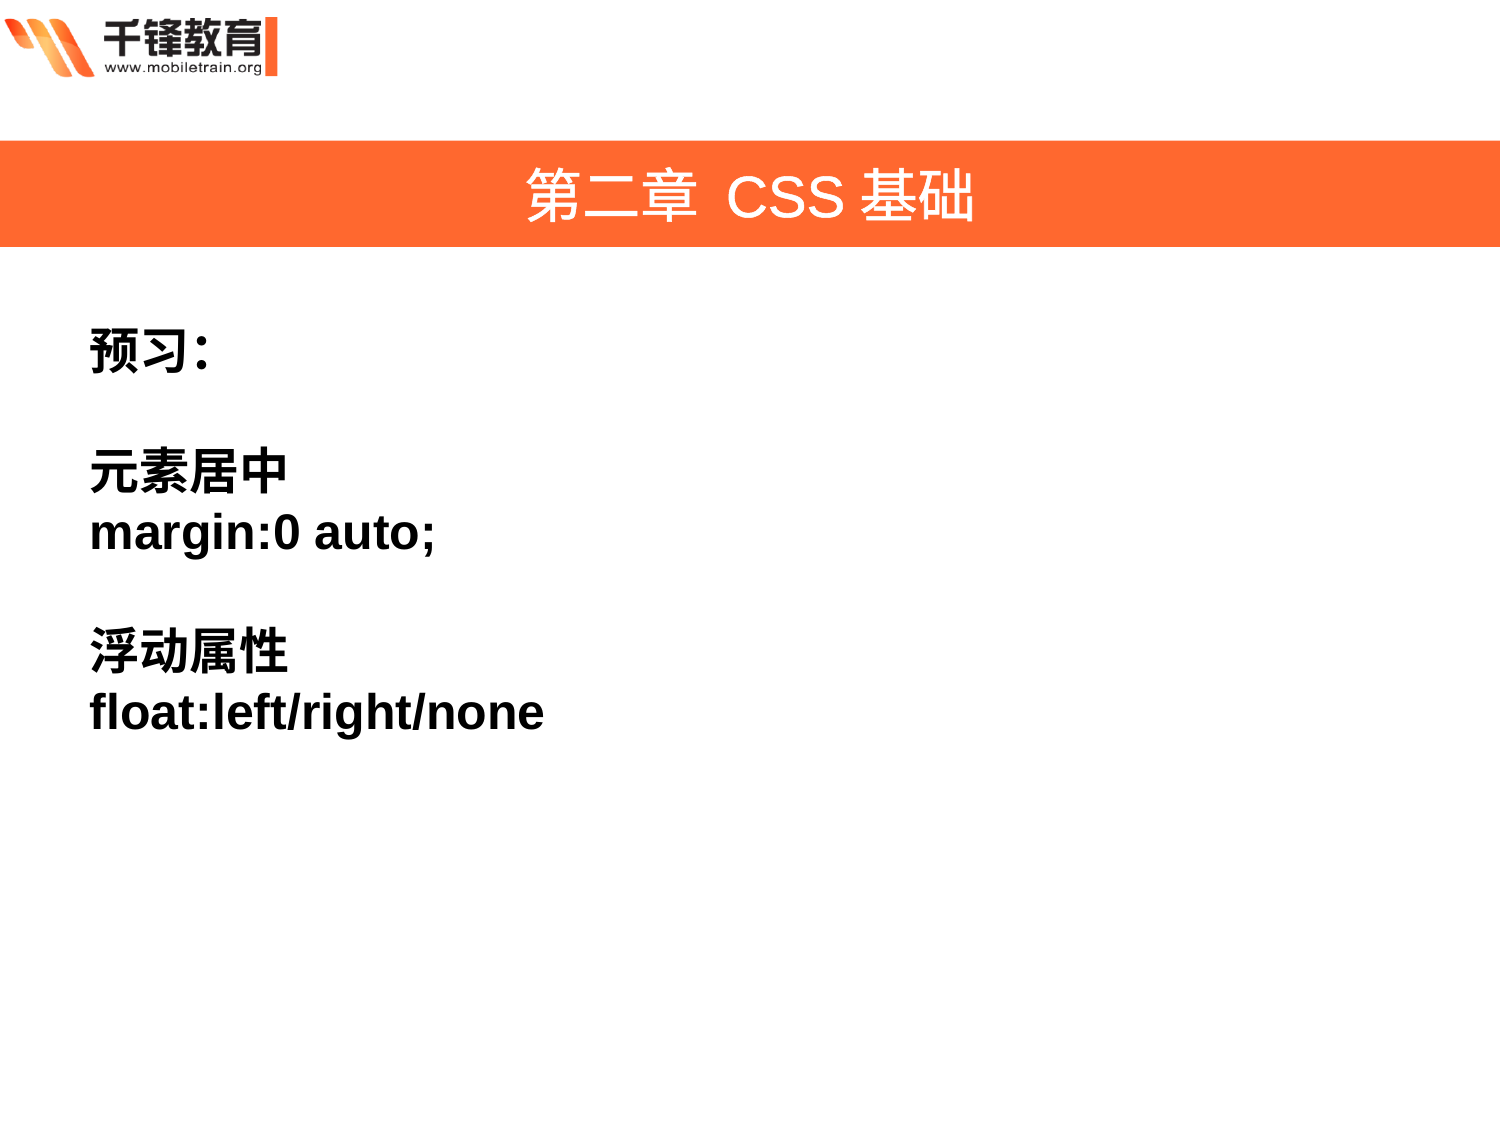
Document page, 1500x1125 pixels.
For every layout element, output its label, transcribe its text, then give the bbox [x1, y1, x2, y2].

text_box 预习： 元素居中 margin:0 auto; 浮动属性 float:left/right/none [75, 312, 1459, 1055]
text_box 第二章 CSS基础 [0, 140, 1500, 247]
picture [3, 18, 261, 79]
